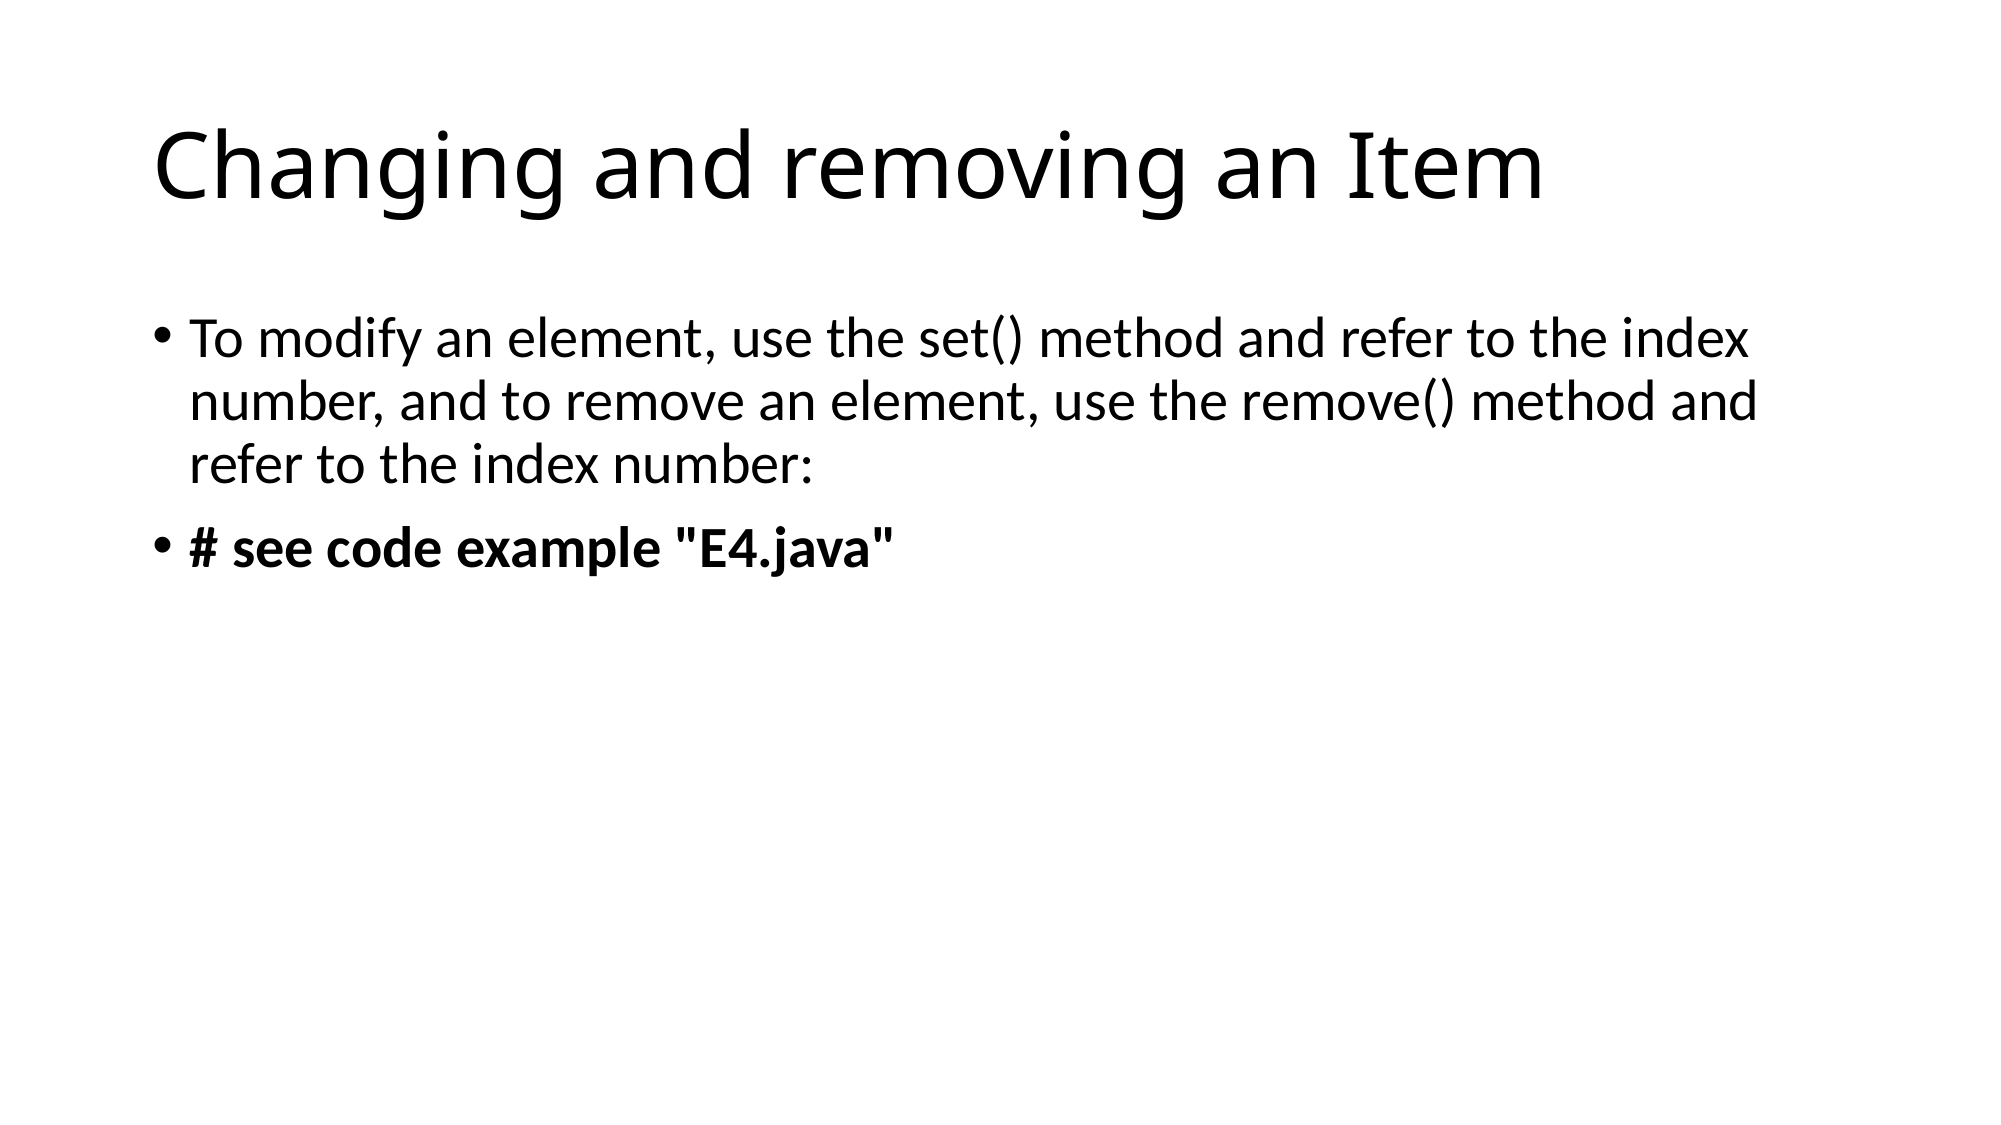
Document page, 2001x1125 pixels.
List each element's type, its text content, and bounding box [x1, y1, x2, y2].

list To modify an element, use the set() method and refer to the index number, and to remove an element, use the remove() method and refer to the index number: # see code example "E4.java" [137, 299, 1863, 1014]
title Changing and removing an Item [137, 59, 1863, 278]
